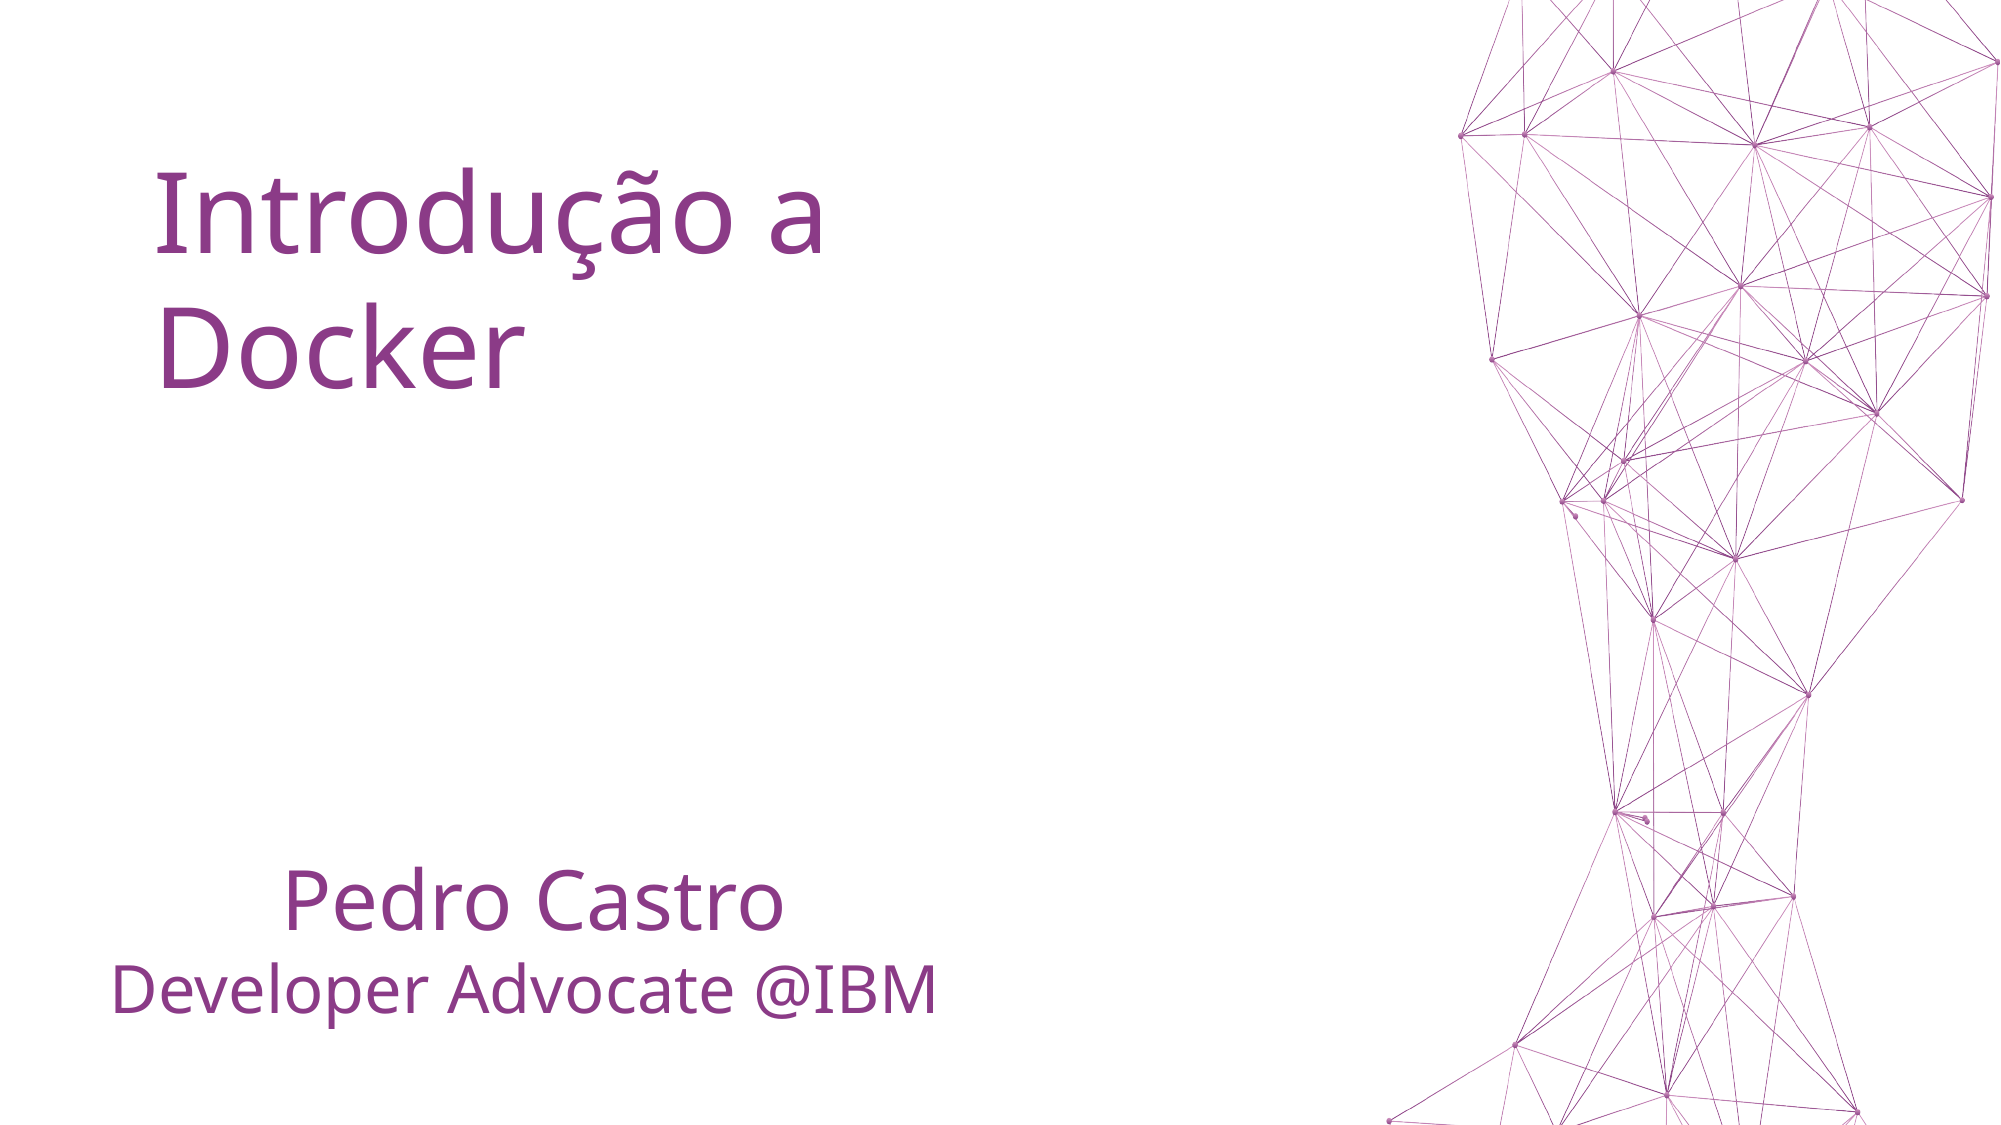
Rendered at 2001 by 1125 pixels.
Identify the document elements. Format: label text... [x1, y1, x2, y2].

text_box Pedro Castro Developer Advocate @IBM [6, 840, 800, 1035]
text_box Introdução a Docker [138, 133, 1194, 419]
picture [800, 0, 2000, 1125]
